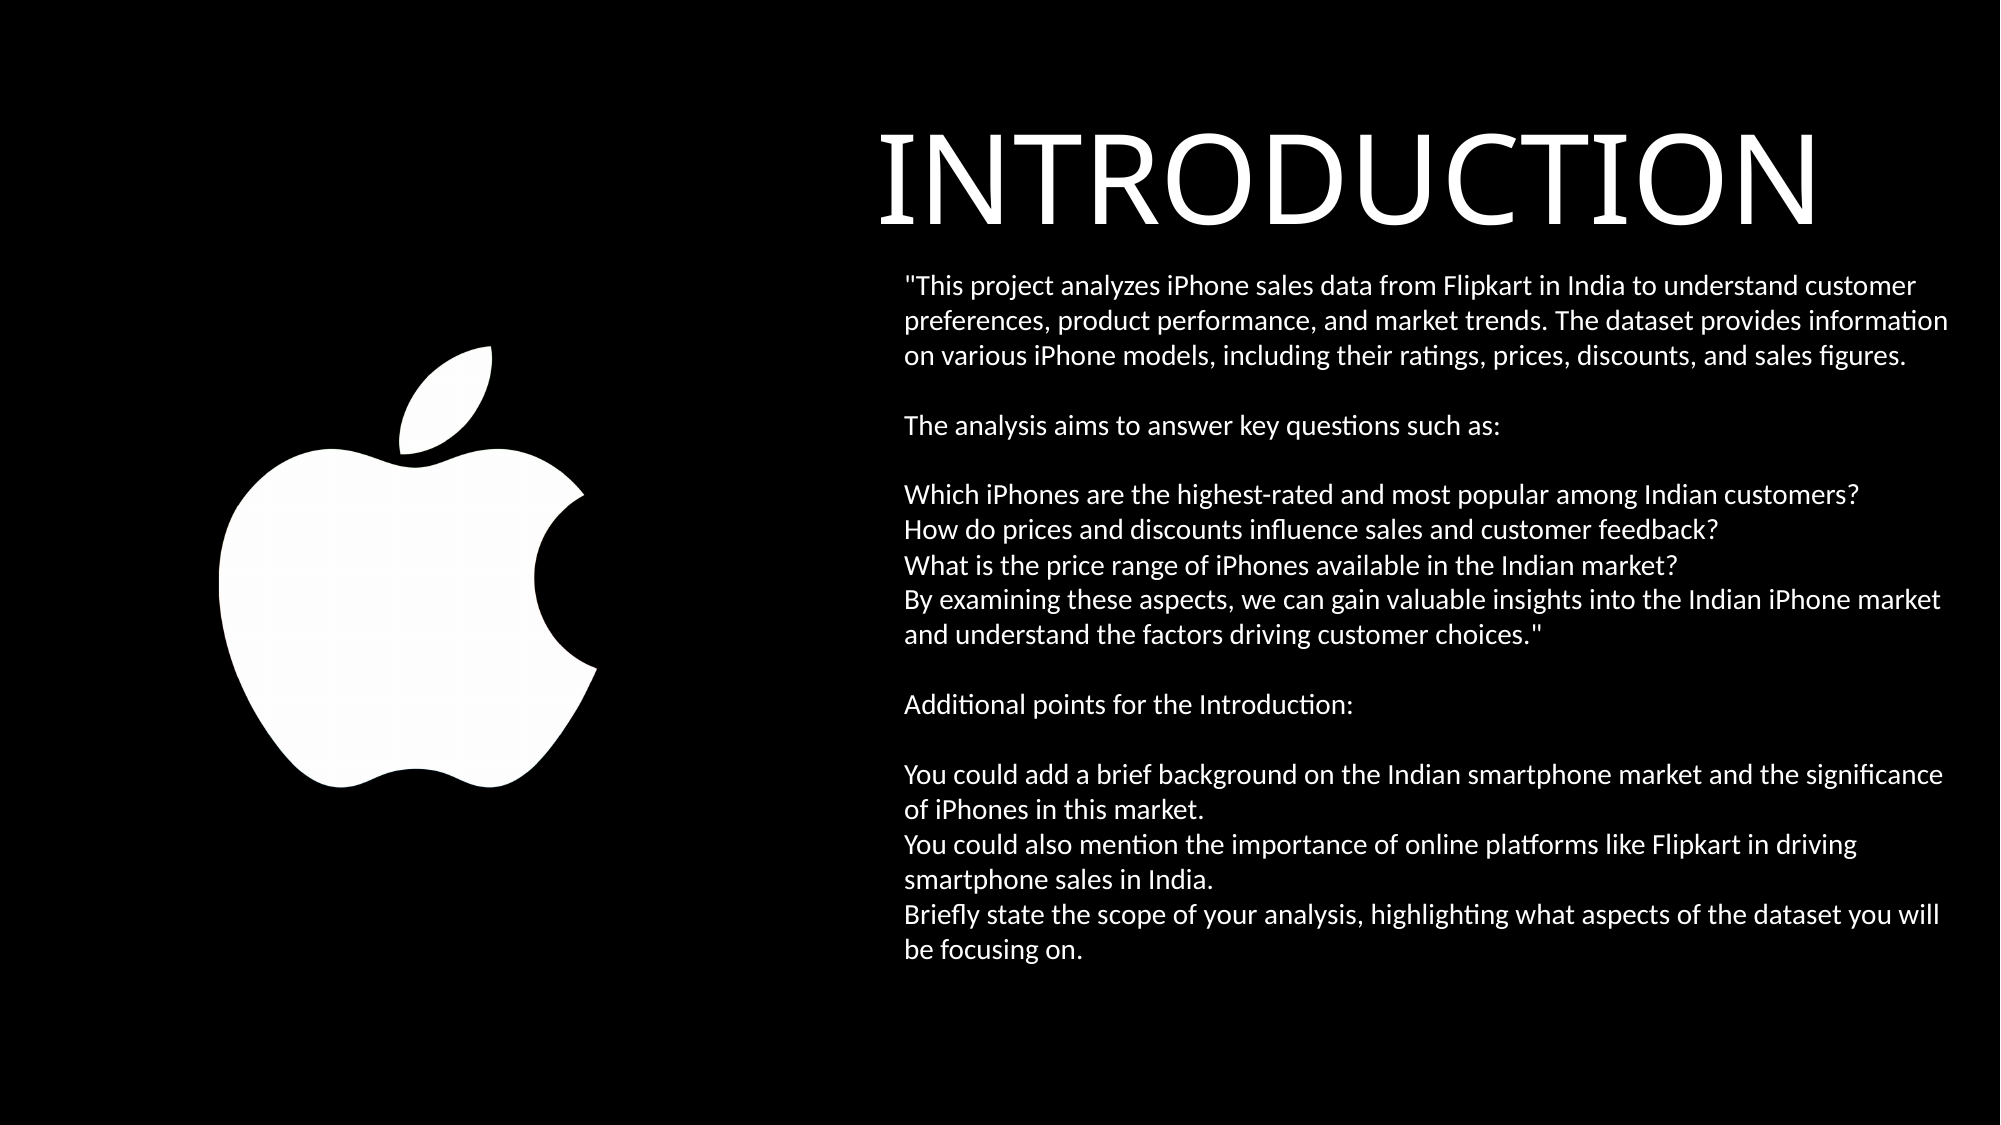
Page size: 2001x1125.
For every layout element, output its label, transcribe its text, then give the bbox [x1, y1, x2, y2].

picture [12, 184, 817, 989]
text_box INTRODUCTION [861, 92, 2000, 257]
text_box "This project analyzes iPhone sales data from Flipkart in India to understand customer preferences, product performance, and market trends. The dataset provides information on various iPhone models, including their ratings, prices, discounts, and sales figures. The analysis aims to answer key questions such as: Which iPhones are the highest-rated and most popular among Indian customers? How do prices and discounts influence sales and customer feedback? What is the price range of iPhones available in the Indian market? By examining these aspects, we can gain valuable insights into the Indian iPhone market and understand the factors driving customer choices." Additional points for the Introduction: You could add a brief background on the Indian smartphone market and the significance of iPhones in this market. You could also mention the importance of online platforms like Flipkart in driving smartphone sales in India. Briefly state the scope of your analysis, highlighting what aspects of the dataset you will be focusing on. [889, 258, 1981, 973]
